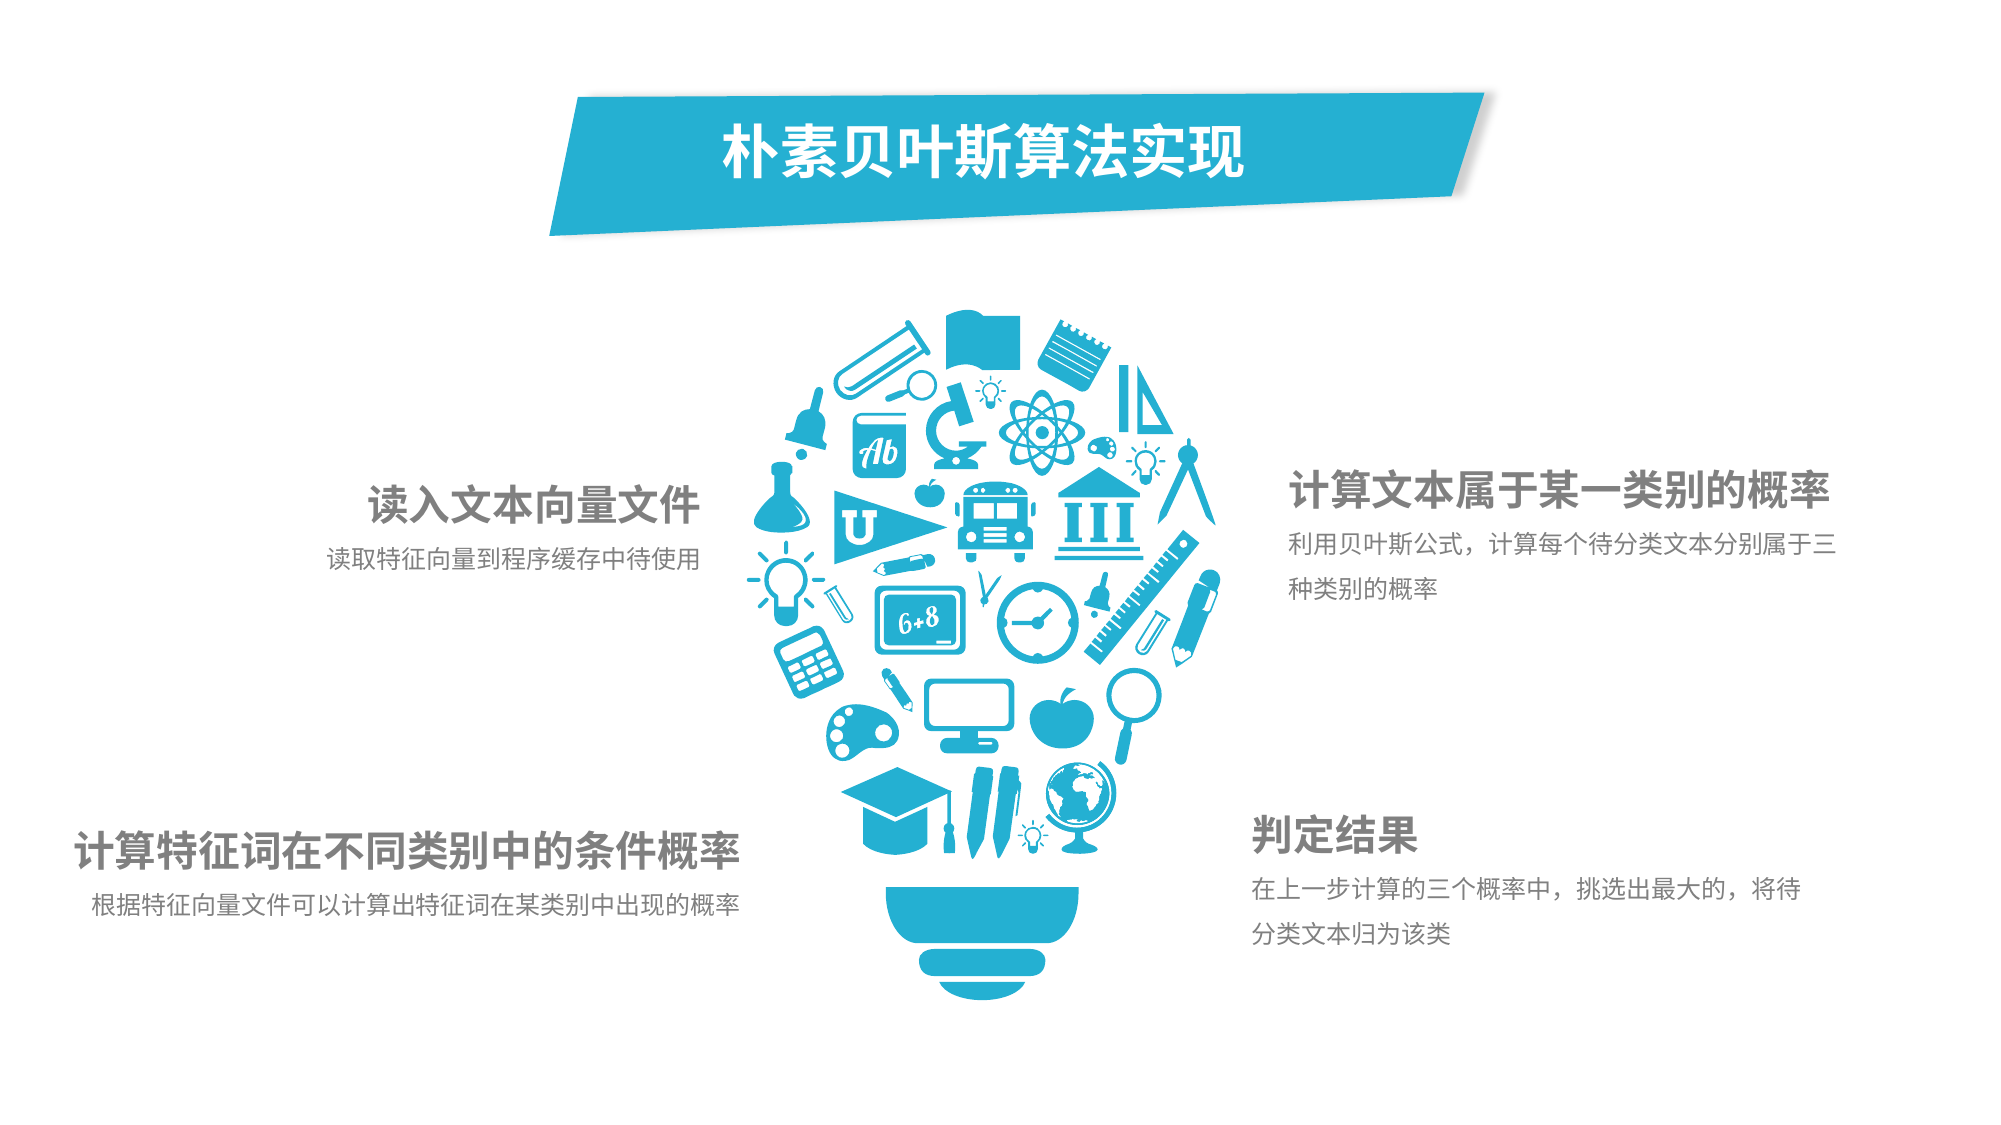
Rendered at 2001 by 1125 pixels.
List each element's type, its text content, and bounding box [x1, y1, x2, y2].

text_box 计算特征词在不同类别中的条件概率 根据特征向量文件可以计算出特征词在某类别中出现的概率 [50, 809, 742, 920]
text_box 判定结果 在上一步计算的三个概率中，挑选出最大的，将待分类文本归为该类 [1251, 793, 1807, 949]
text_box 朴素贝叶斯算法实现 [706, 108, 1261, 193]
text_box 计算文本属于某一类别的概率 利用贝叶斯公式，计算每个待分类文本分别属于三种类别的概率 [1288, 449, 1844, 604]
text_box 读入文本向量文件 读取特征向量到程序缓存中待使用 [174, 463, 702, 574]
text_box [746, 302, 1222, 1001]
